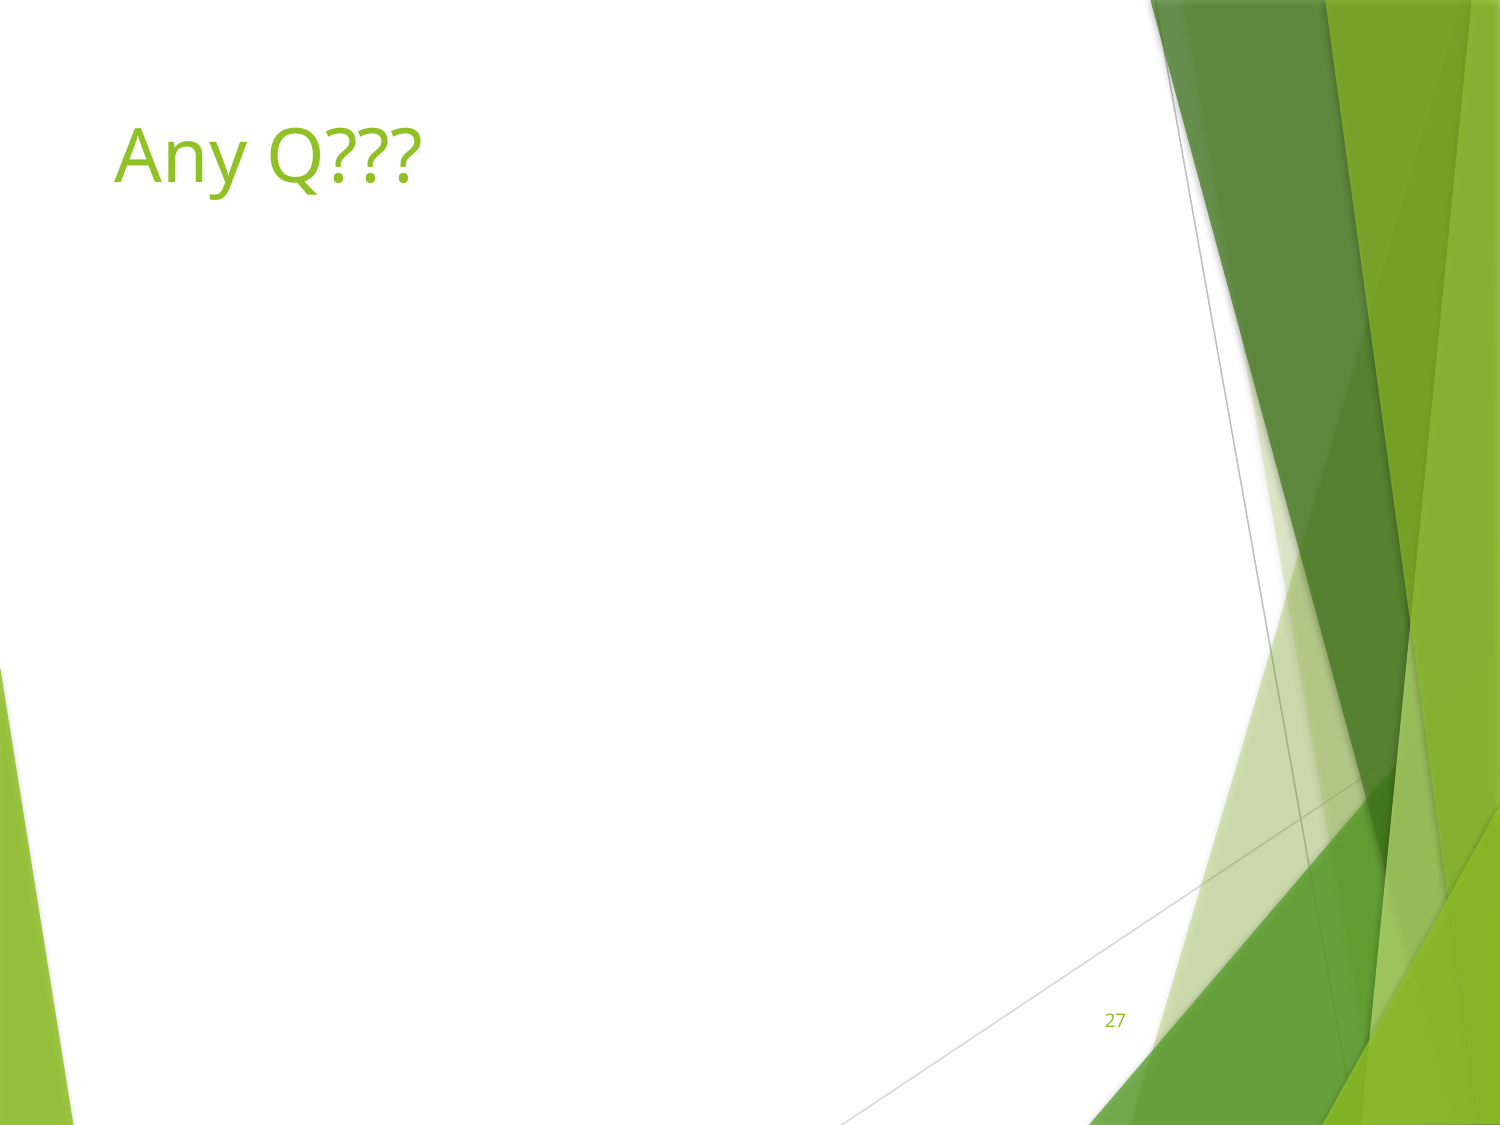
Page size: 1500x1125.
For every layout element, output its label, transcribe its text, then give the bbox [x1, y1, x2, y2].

slide_number 27 [1057, 991, 1142, 1051]
title Any Q??? [99, 99, 1142, 317]
